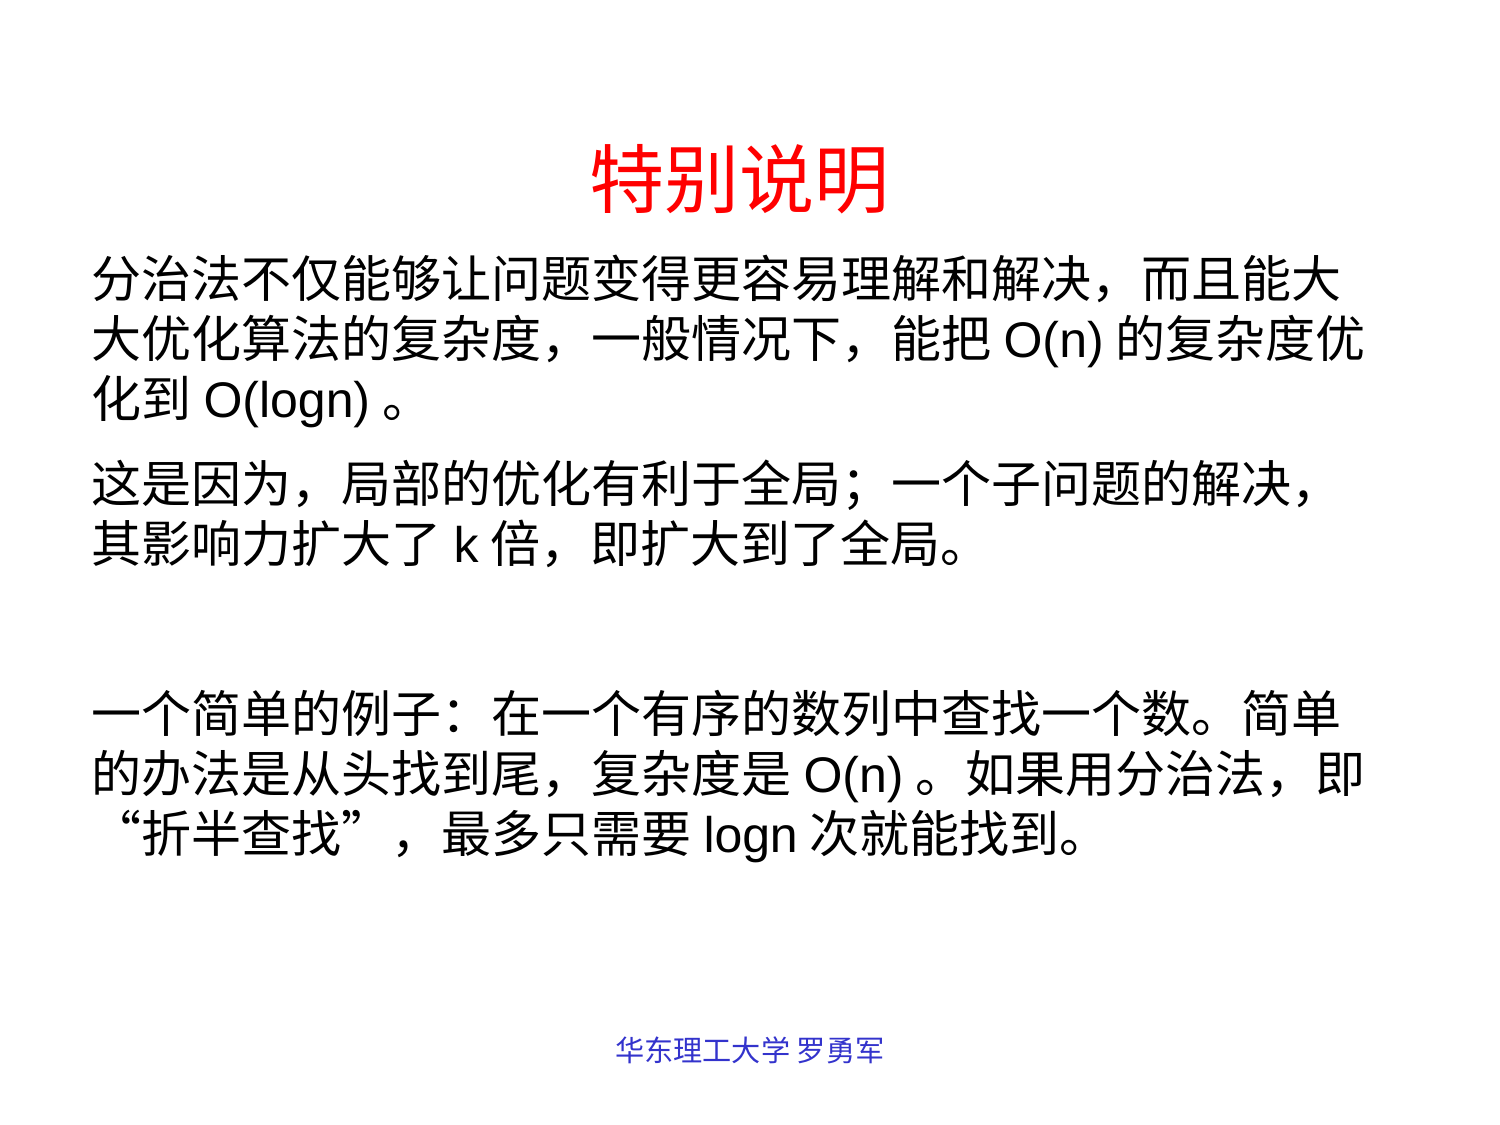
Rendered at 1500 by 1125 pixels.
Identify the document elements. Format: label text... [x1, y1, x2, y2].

footer 华东理工大学 罗勇军 [512, 1024, 988, 1101]
text_box 特别说明 分治法不仅能够让问题变得更容易理解和解决，而且能大大优化算法的复杂度，一般情况下，能把O(n)的复杂度优化到O(logn)。 这是因为，局部的优化有利于全局；一个子问题的解决，其影响力扩大了k倍，即扩大到了全局。 一个简单的例子：在一个有序的数列中查找一个数。简单的办法是从头找到尾，复杂度是O(n)。如果用分治法，即“折半查找”，最多只需要logn次就能找到。 [76, 125, 1402, 871]
